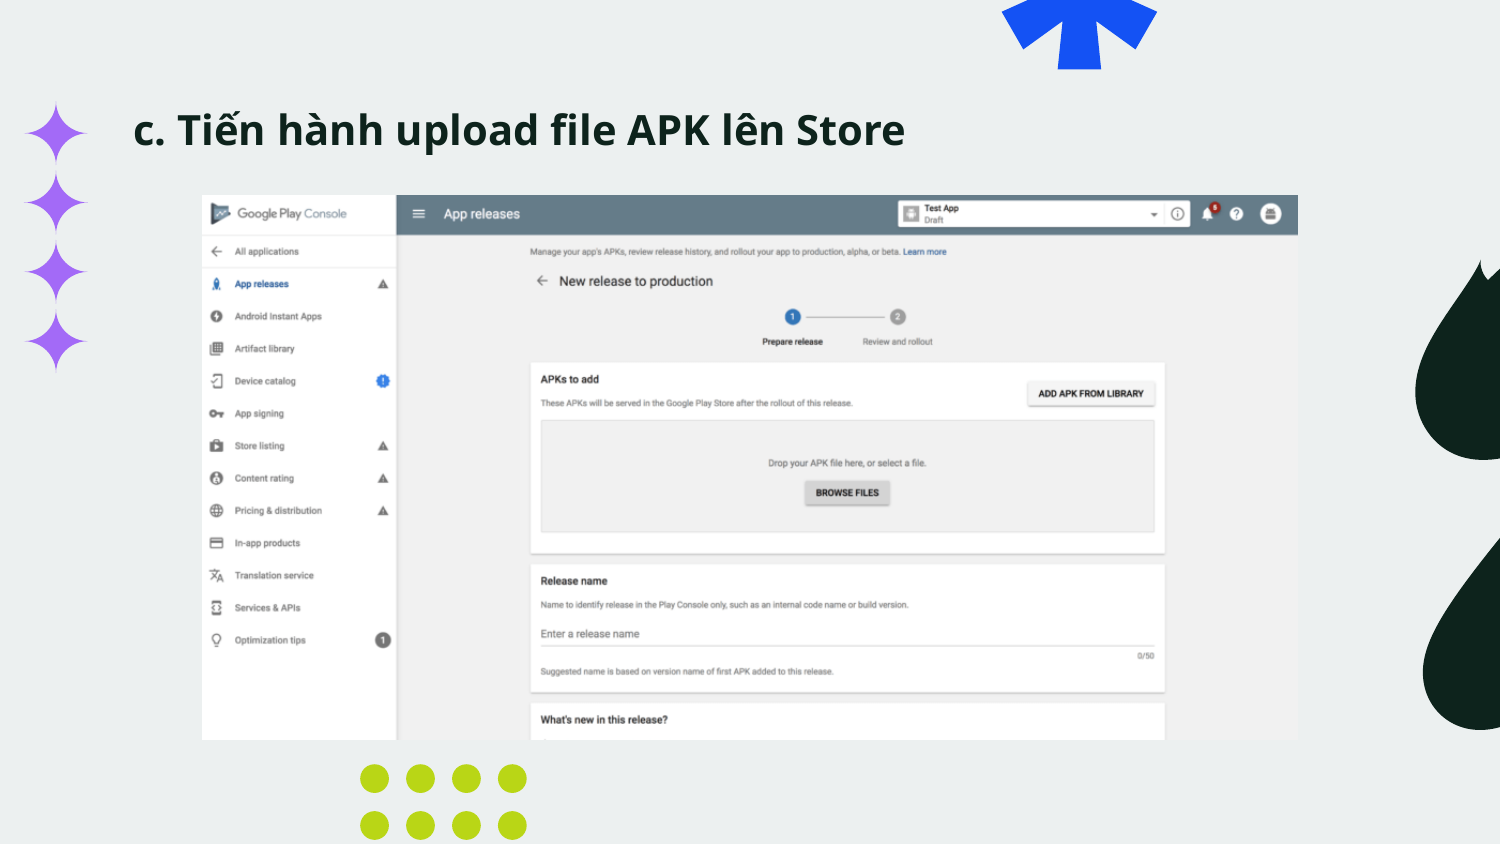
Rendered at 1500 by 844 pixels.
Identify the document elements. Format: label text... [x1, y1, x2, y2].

picture [201, 195, 1298, 741]
title c. Tiến hành upload file APK lên Store [118, 88, 1382, 183]
